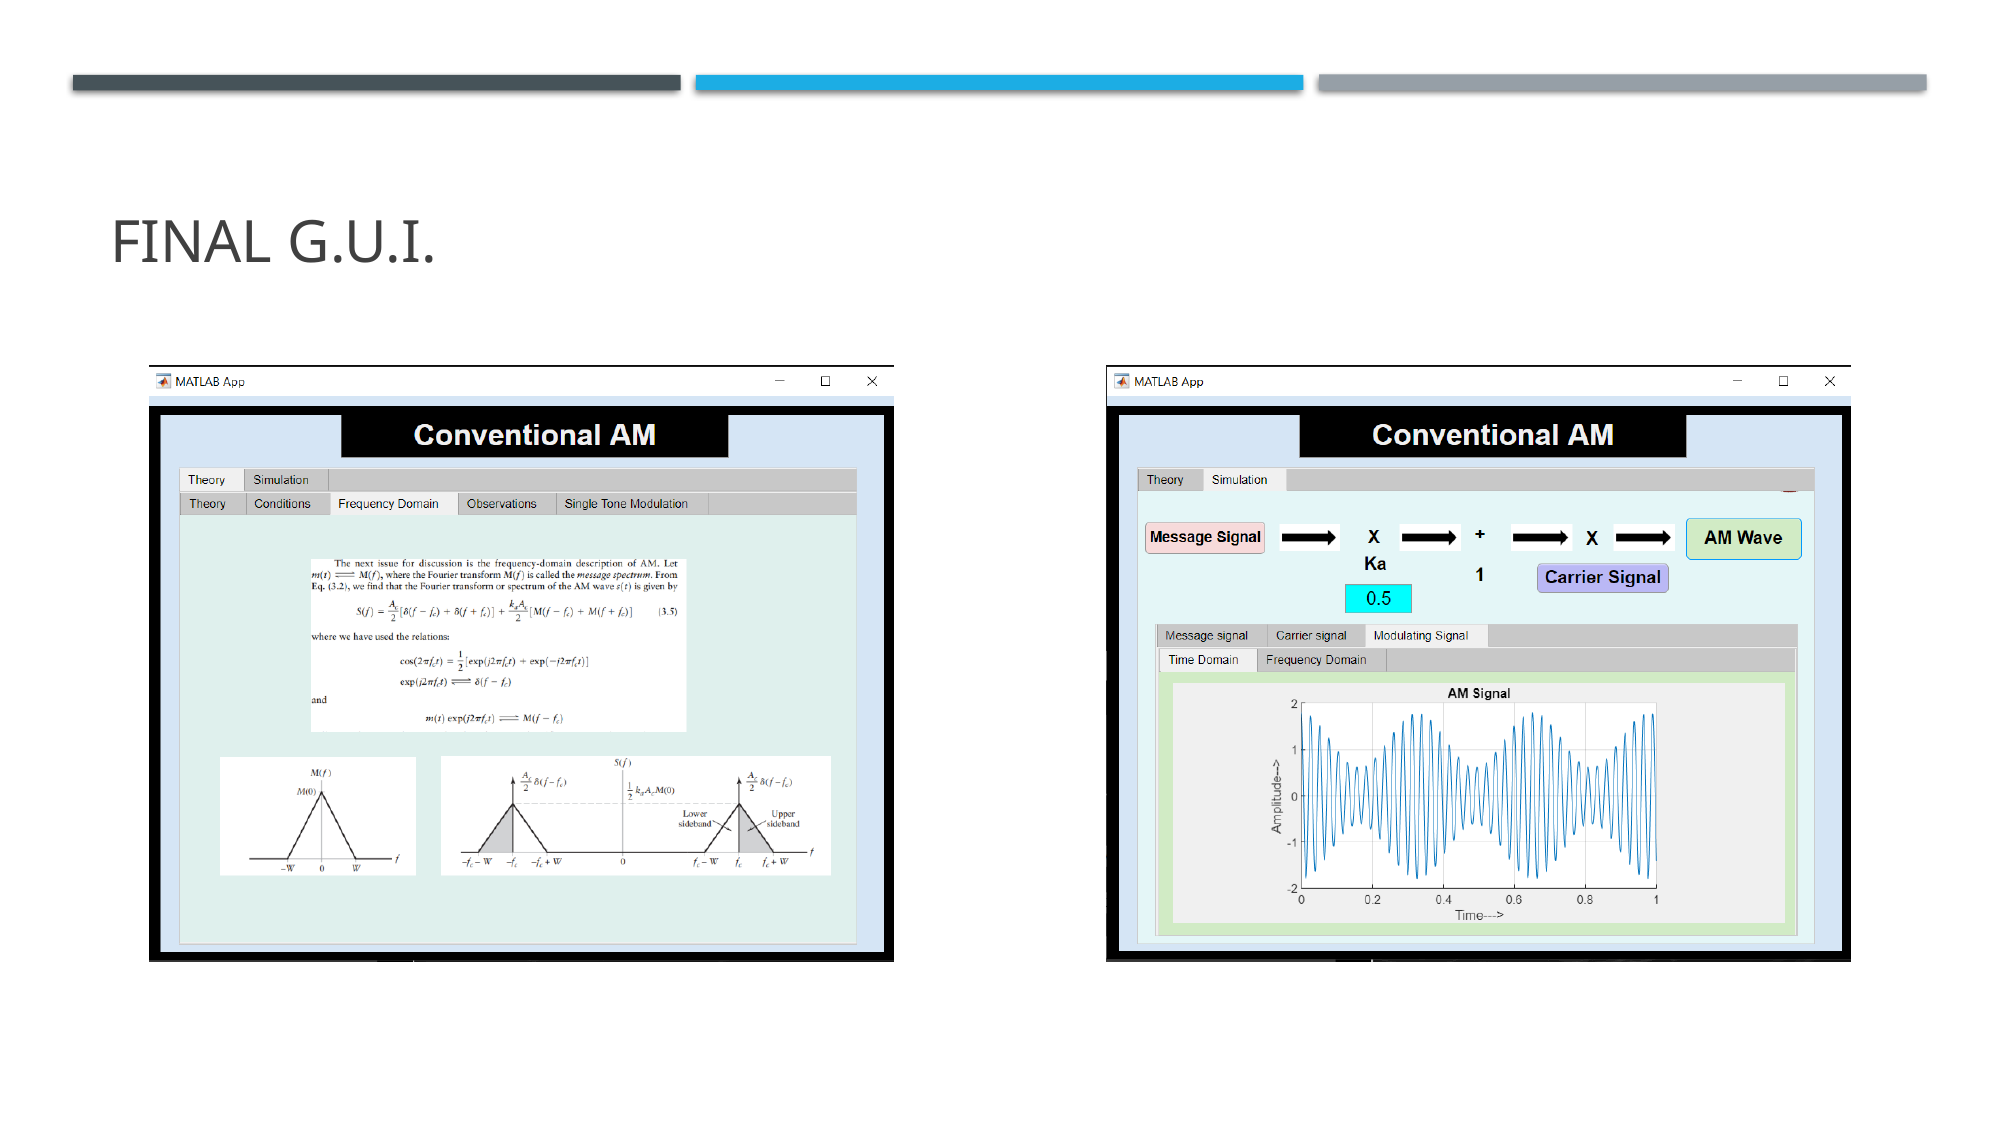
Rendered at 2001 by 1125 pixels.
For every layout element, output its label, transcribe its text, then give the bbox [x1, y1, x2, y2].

title Final g.u.i. [95, 119, 1905, 282]
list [1106, 364, 1851, 962]
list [148, 364, 894, 962]
